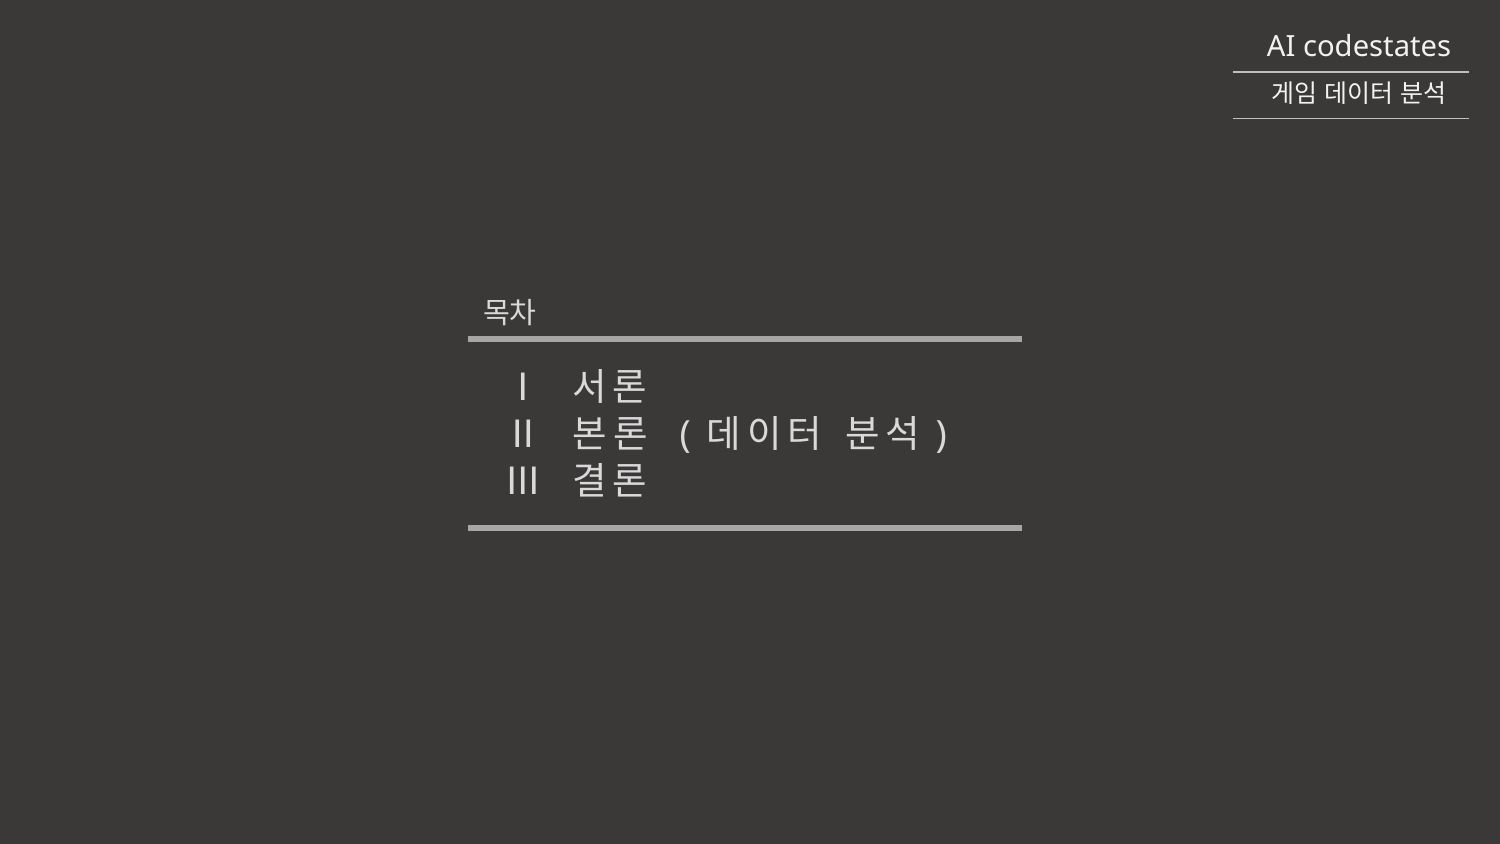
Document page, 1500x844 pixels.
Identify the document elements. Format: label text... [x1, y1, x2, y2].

text_box 목차 [468, 286, 558, 337]
text_box Ⅱ 본론 (데이터 분석) [490, 402, 1010, 463]
text_box Ⅰ 서론 [490, 355, 671, 402]
text_box Ⅲ 결론 [490, 449, 671, 510]
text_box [1232, 19, 1472, 119]
